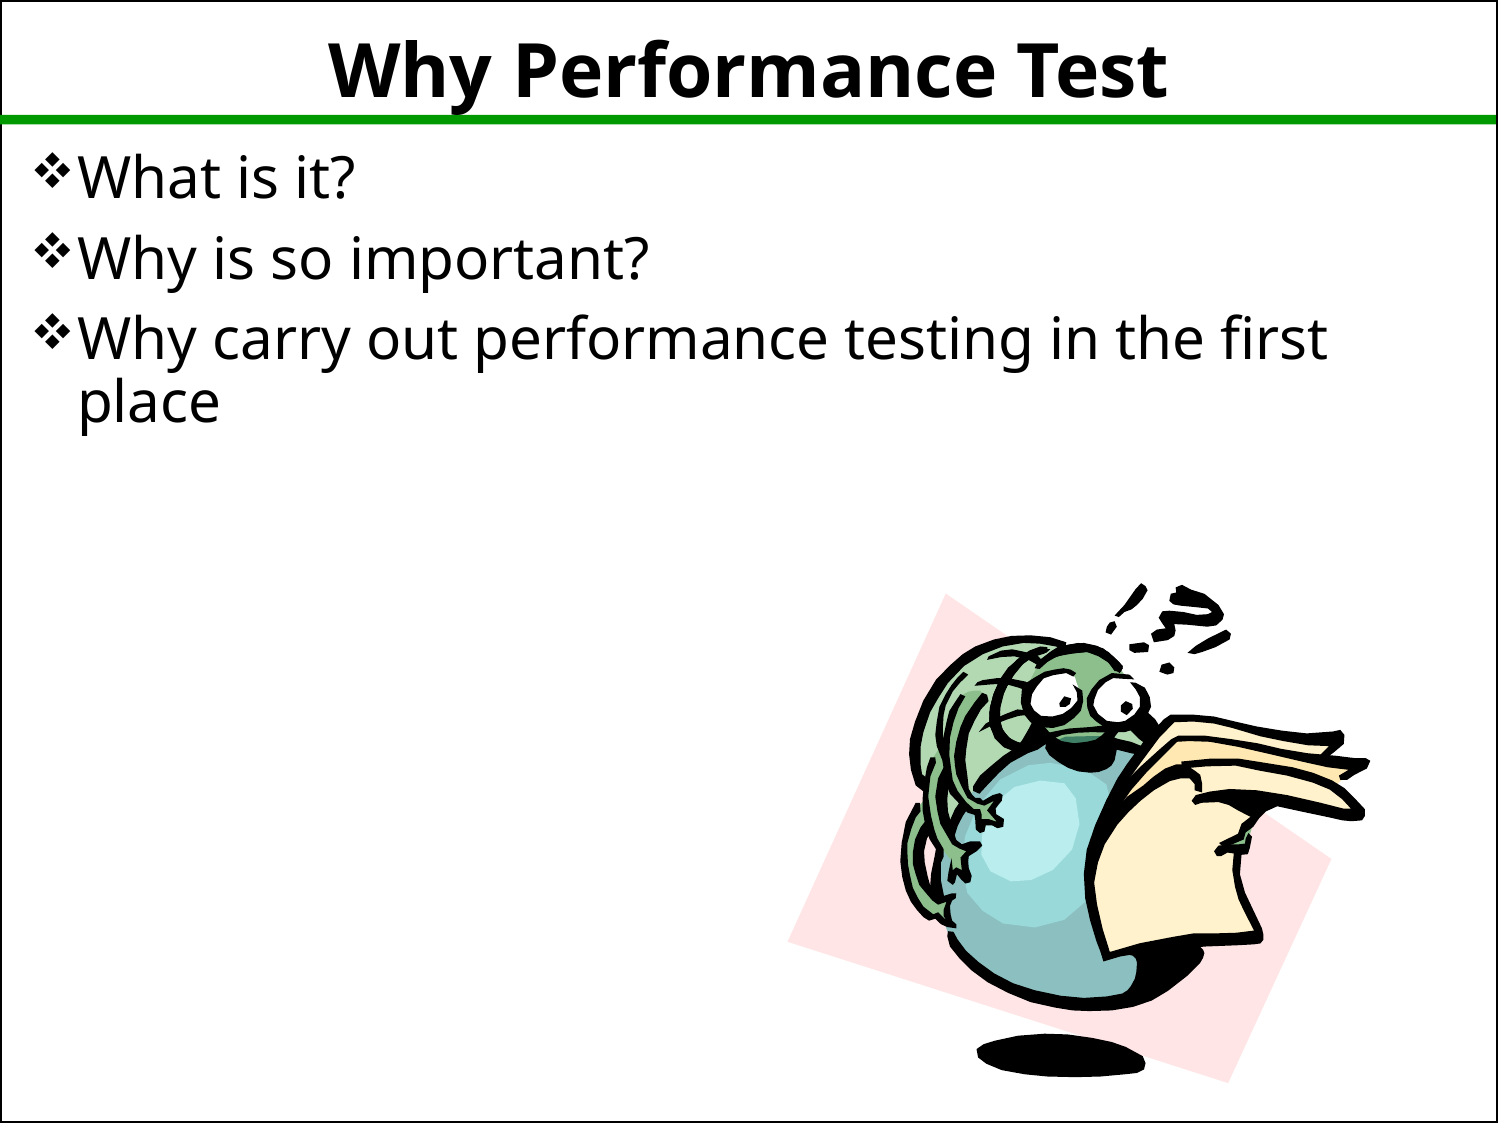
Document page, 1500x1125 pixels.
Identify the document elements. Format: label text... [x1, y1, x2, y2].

title Why Performance Test [14, 7, 1483, 139]
picture [787, 582, 1375, 1088]
list What is it? Why is so important? Why carry out performance testing in the first place [15, 141, 1485, 1074]
